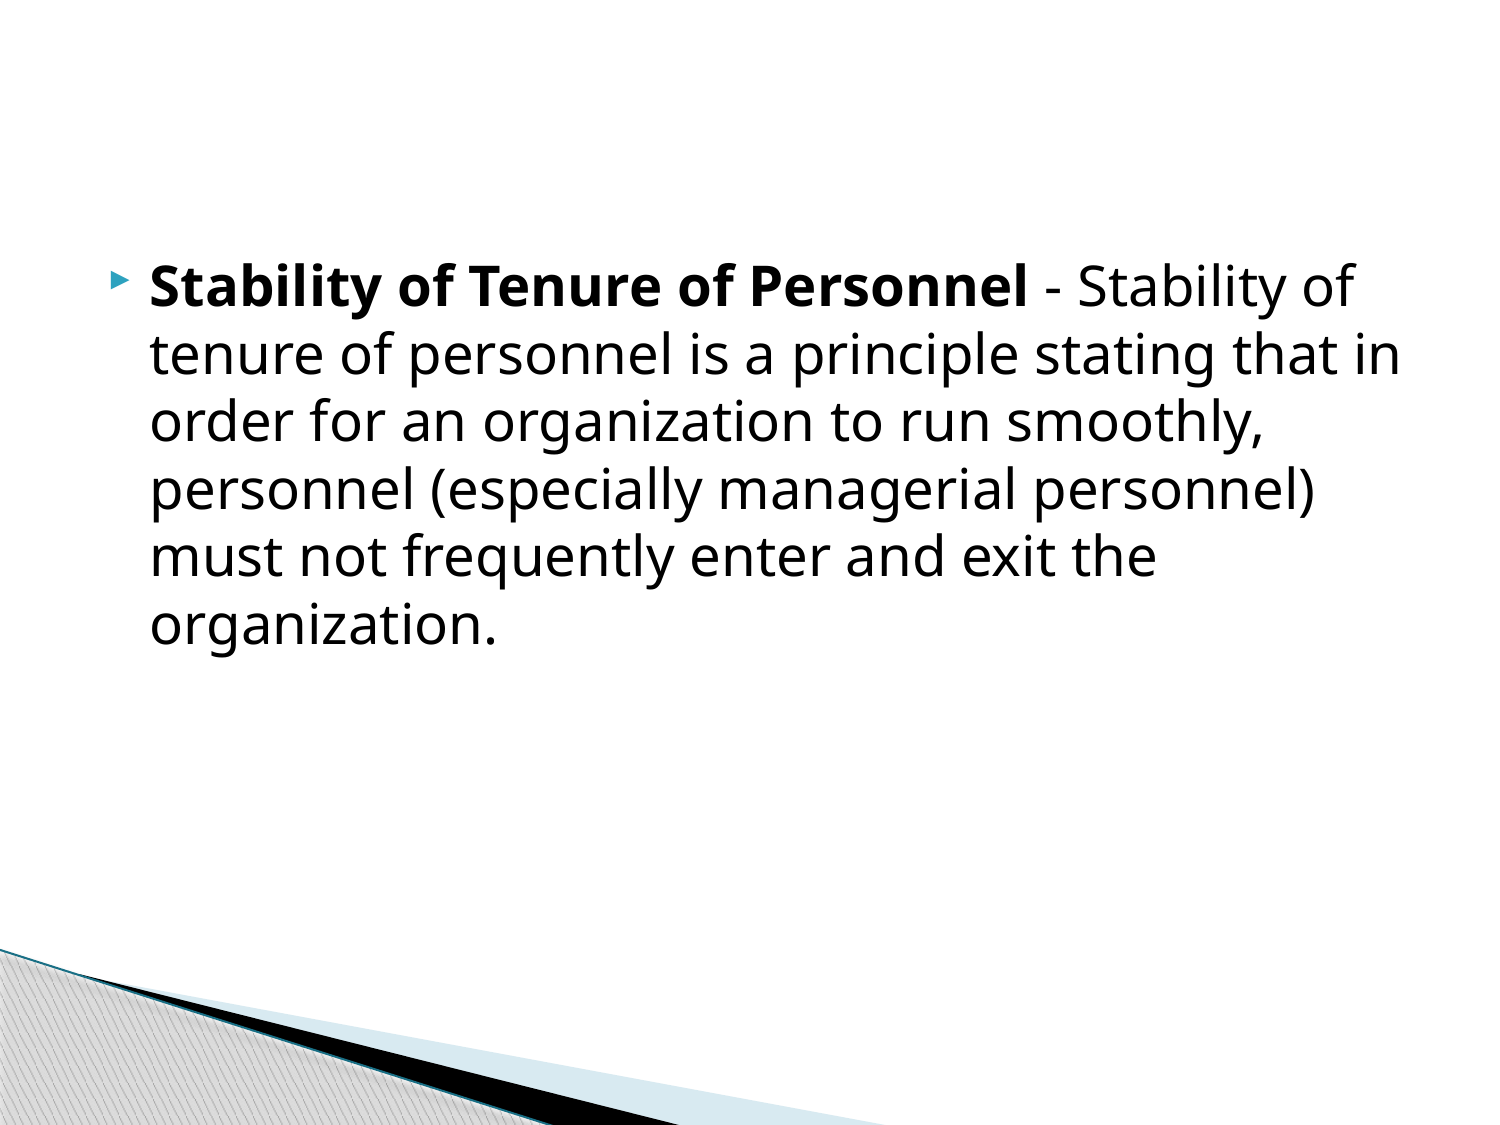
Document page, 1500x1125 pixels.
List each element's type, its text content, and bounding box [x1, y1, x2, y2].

list Stability of Tenure of Personnel - Stability of tenure of personnel is a principle stating that in order for an organization to run smoothly, personnel (especially managerial personnel) must not frequently enter and exit the organization. [75, 243, 1425, 986]
